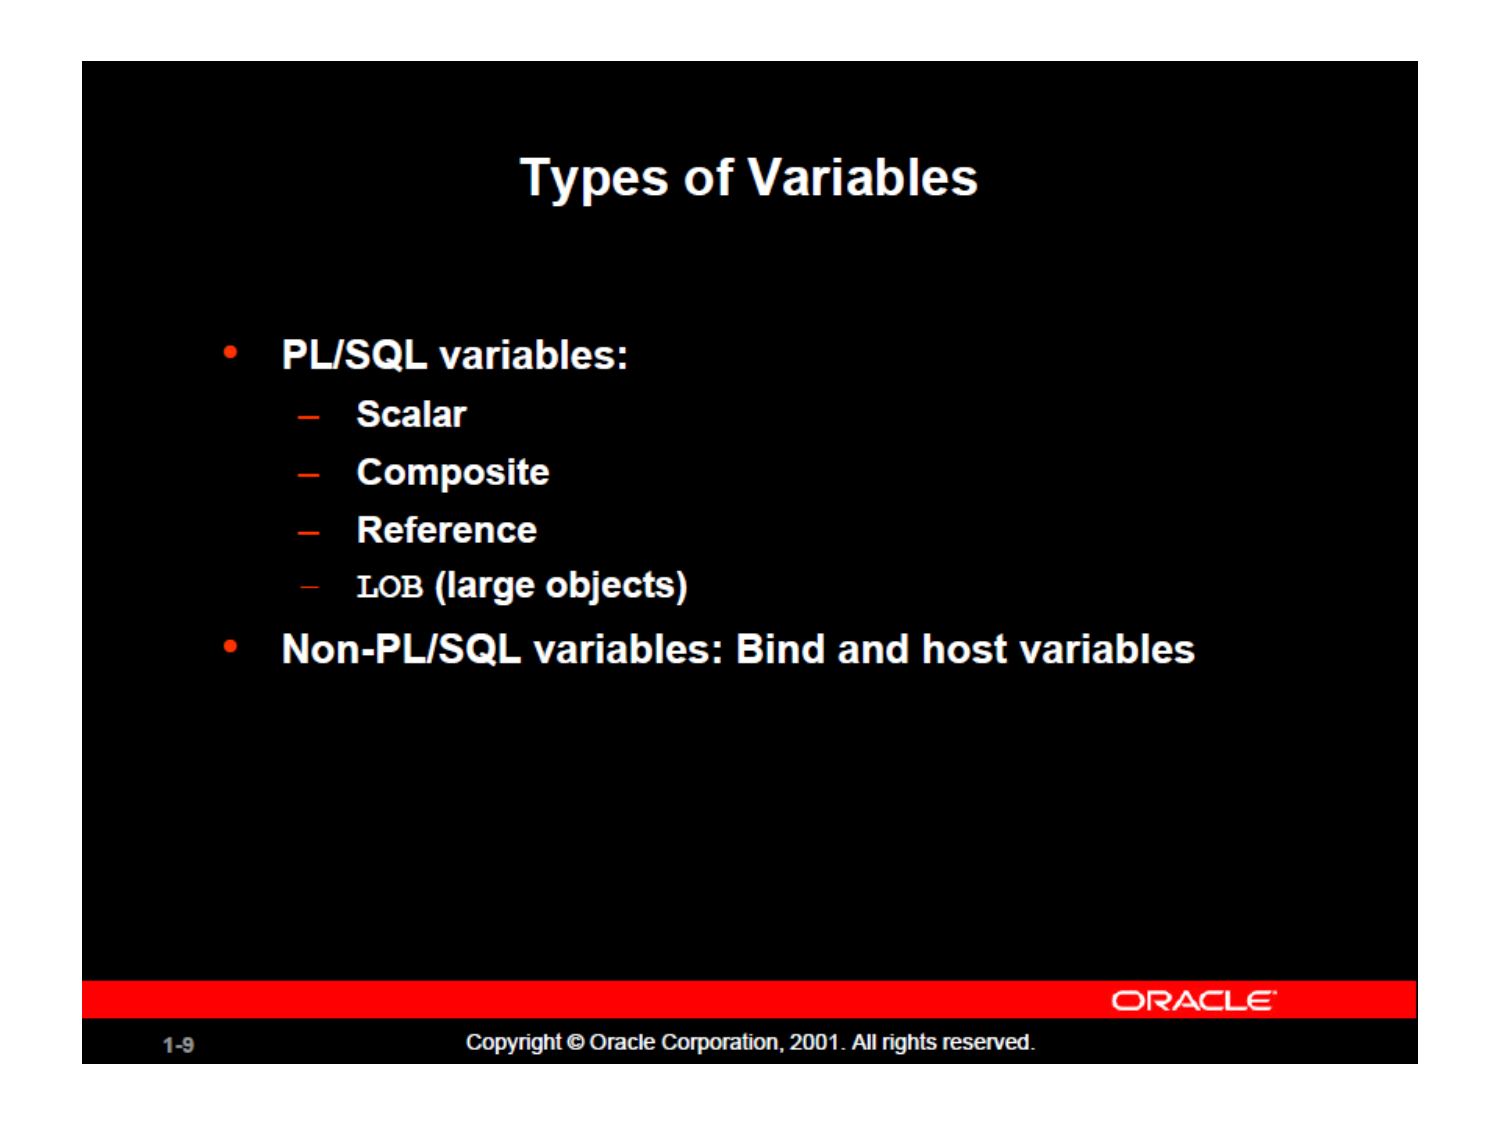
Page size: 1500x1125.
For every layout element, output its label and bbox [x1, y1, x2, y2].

picture [81, 61, 1419, 1064]
